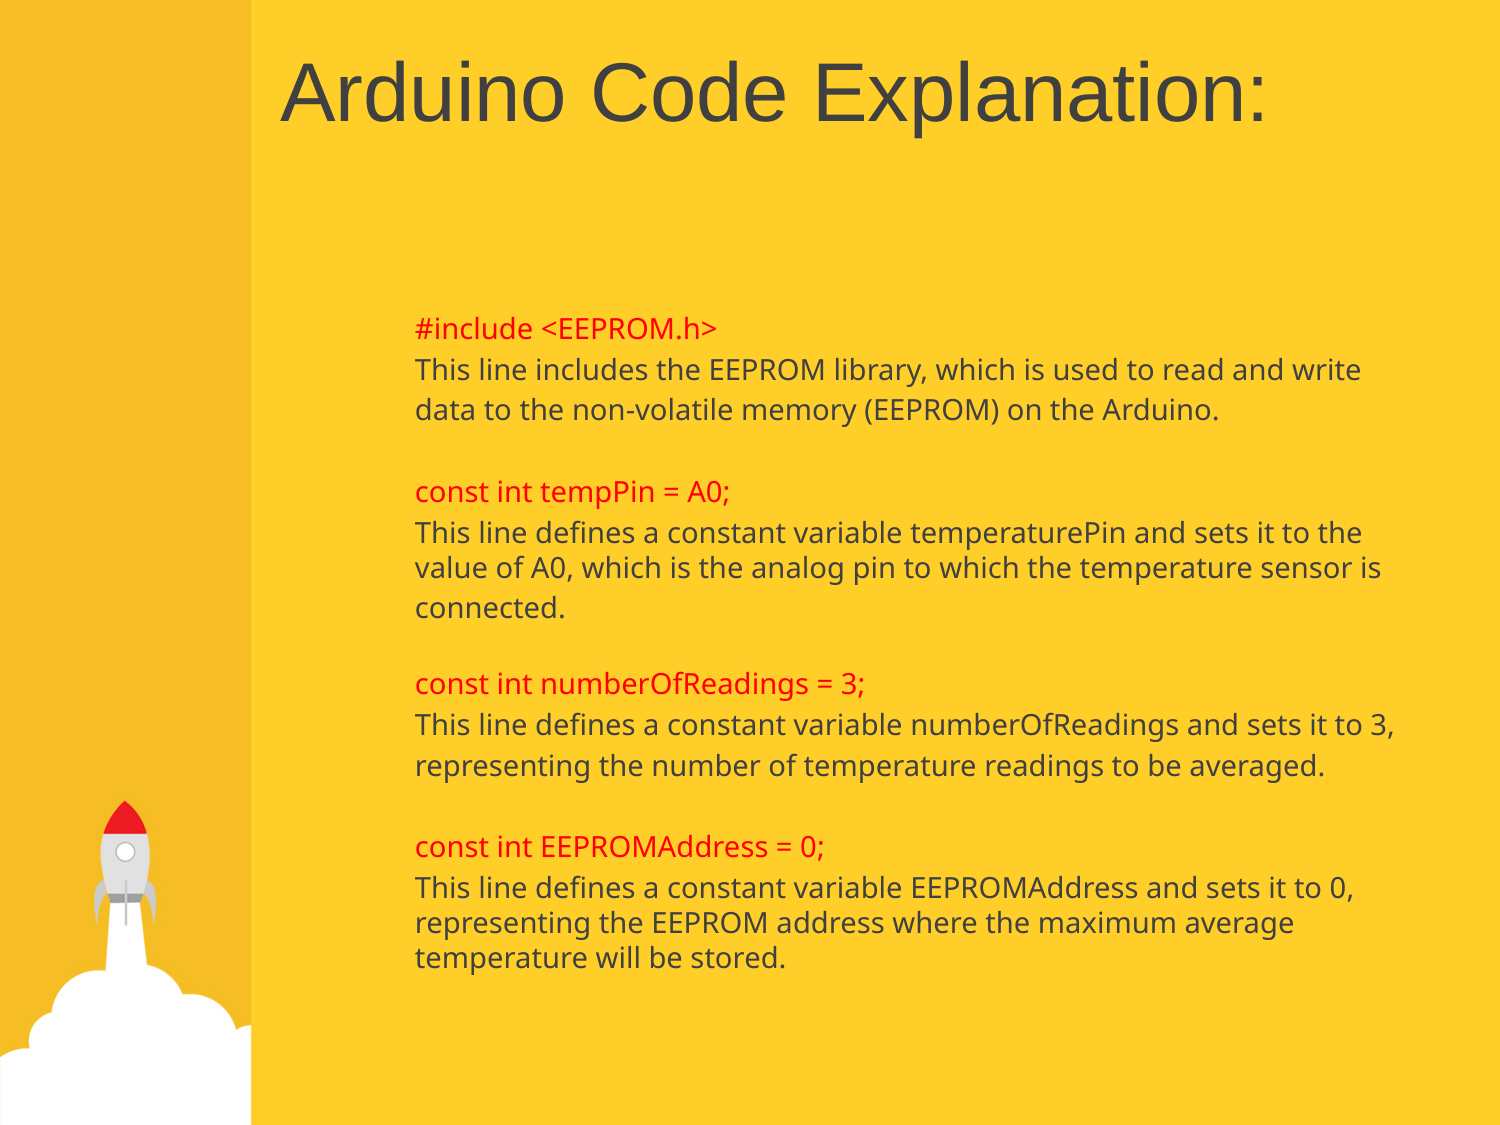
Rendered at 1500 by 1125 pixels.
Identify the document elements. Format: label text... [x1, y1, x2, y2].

list #include <EEPROM.h> This line includes the EEPROM library, which is used to read and write data to the non-volatile memory (EEPROM) on the Arduino. const int tempPin = A0; This line defines a constant variable temperaturePin and sets it to the value of A0, which is the analog pin to which the temperature sensor is connected. const int numberOfReadings = 3; This line defines a constant variable numberOfReadings and sets it to 3, representing the number of temperature readings to be averaged. const int EEPROMAddress = 0; This line defines a constant variable EEPROMAddress and sets it to 0, representing the EEPROM address where the maximum average temperature will be stored. [350, 302, 1427, 1013]
picture [0, 0, 1500, 1125]
title Arduino Code Explanation: [265, 0, 1500, 176]
